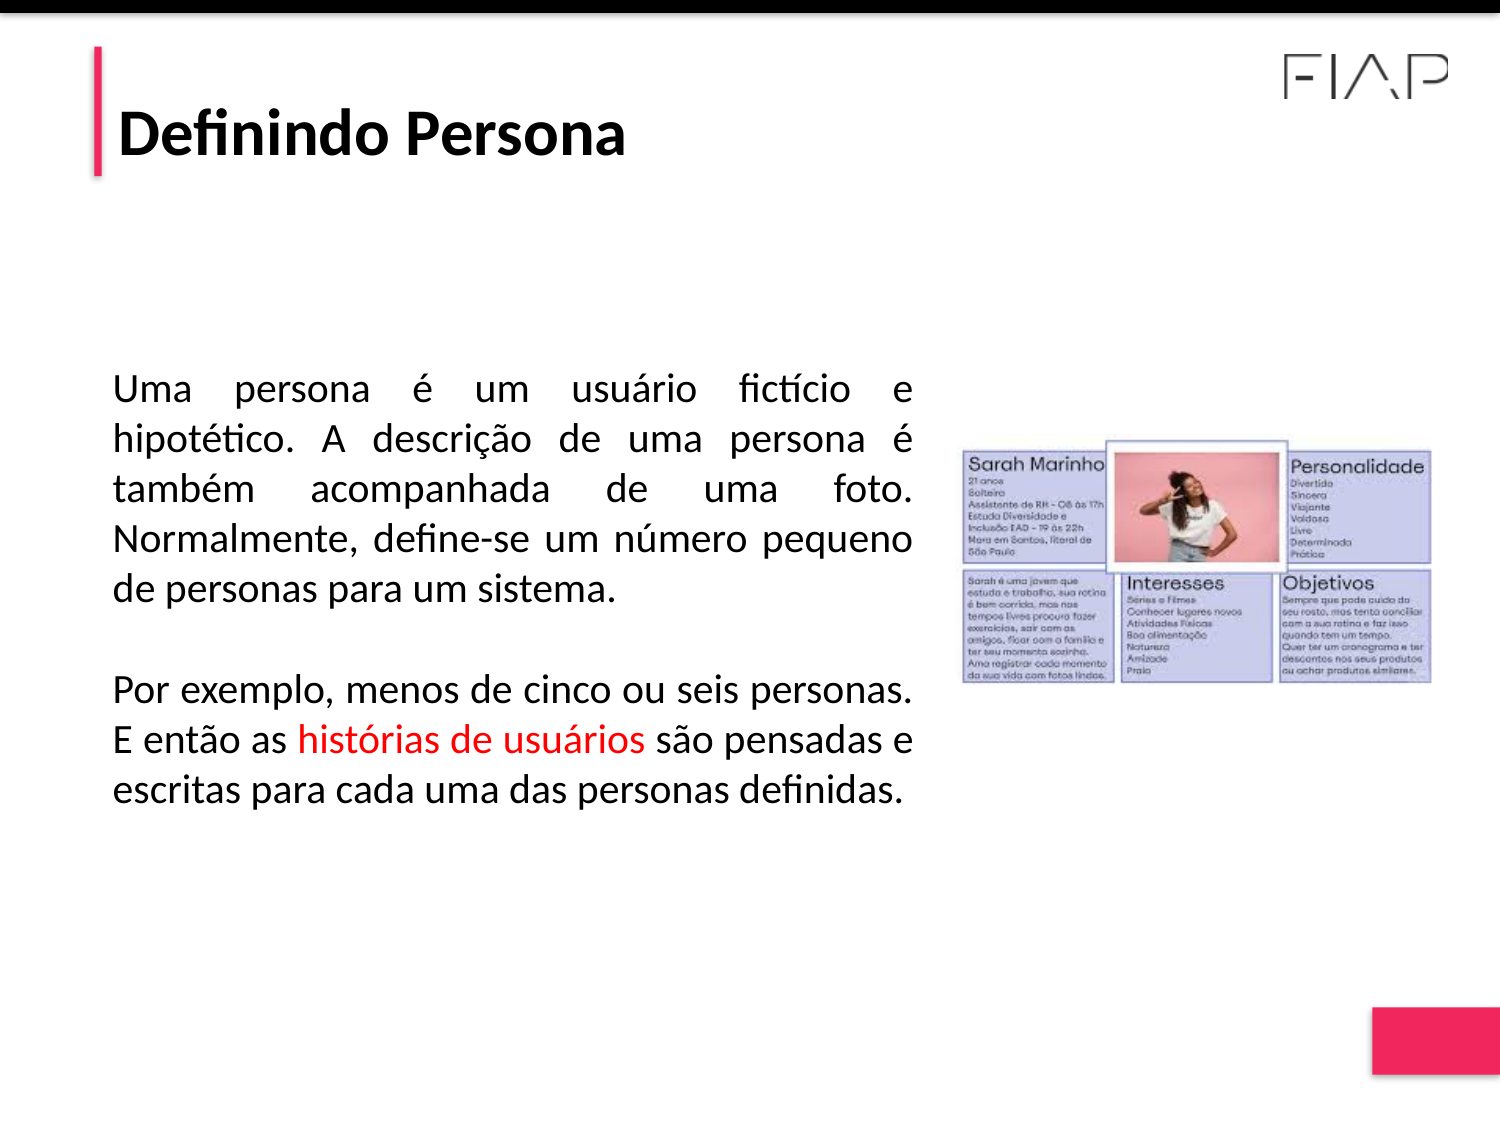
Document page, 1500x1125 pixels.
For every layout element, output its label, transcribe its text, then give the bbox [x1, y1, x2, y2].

picture [955, 434, 1438, 691]
picture [1283, 53, 1449, 99]
text_box [0, 0, 1500, 14]
text_box [1372, 1007, 1500, 1075]
text_box Definindo Persona [104, 81, 644, 176]
text_box Uma persona é um usuário fictício e hipotético. A descrição de uma persona é também acompanhada de uma foto. Normalmente, define-se um número pequeno de personas para um sistema. Por exemplo, menos de cinco ou seis personas. E então as histórias de usuários são pensadas e escritas para cada uma das personas definidas. [97, 353, 929, 819]
text_box [93, 46, 102, 177]
